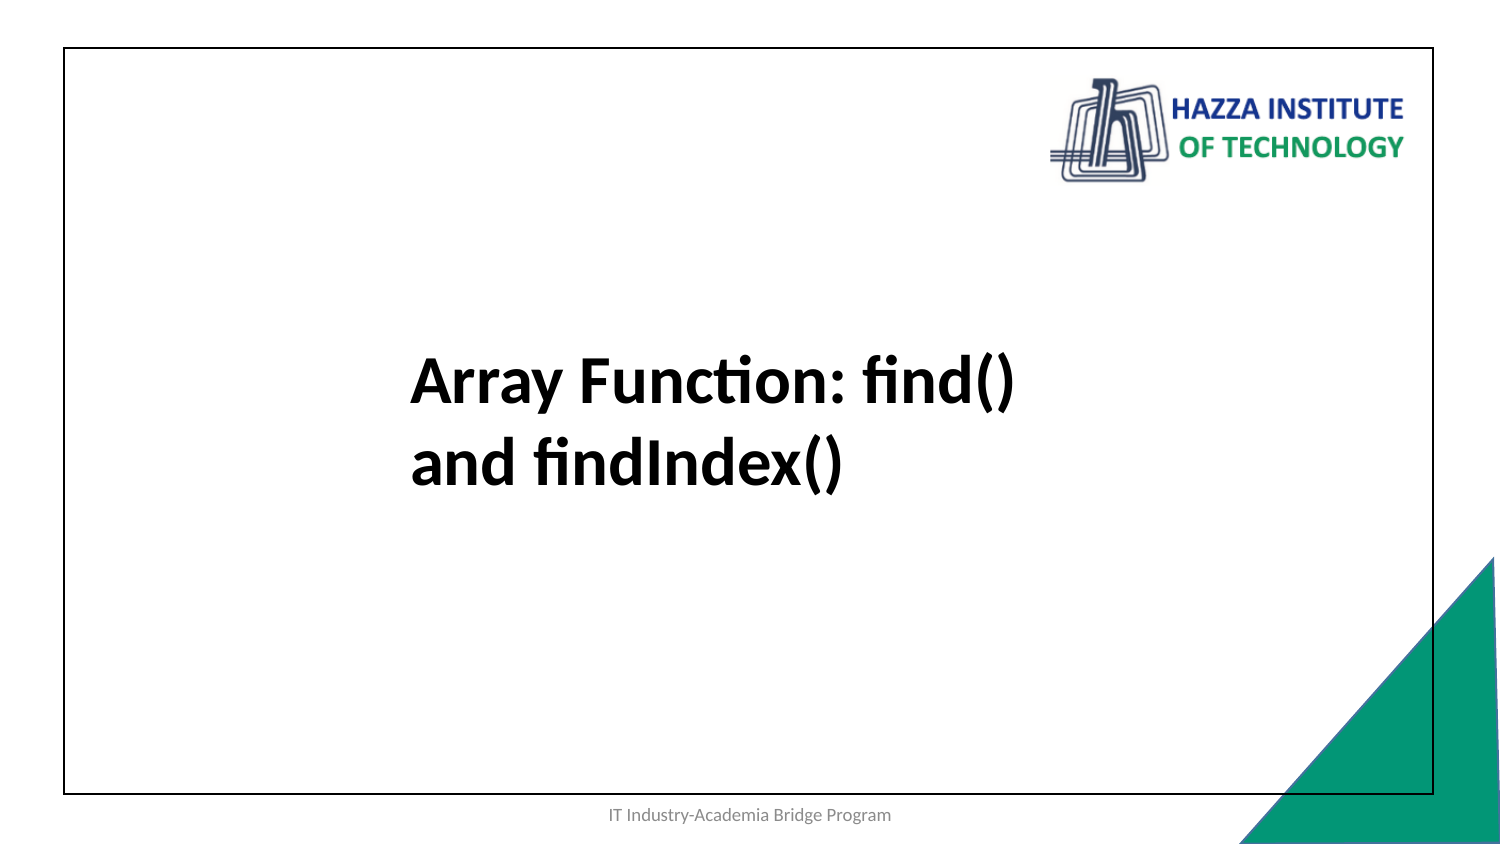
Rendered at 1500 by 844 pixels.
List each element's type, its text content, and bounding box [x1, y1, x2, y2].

picture [1044, 75, 1417, 186]
text_box [63, 47, 1434, 795]
text_box Array Function: find() and findIndex() [395, 327, 1105, 507]
text_box [1239, 556, 1500, 844]
footer IT Industry-Academia Bridge Program [496, 791, 1004, 837]
